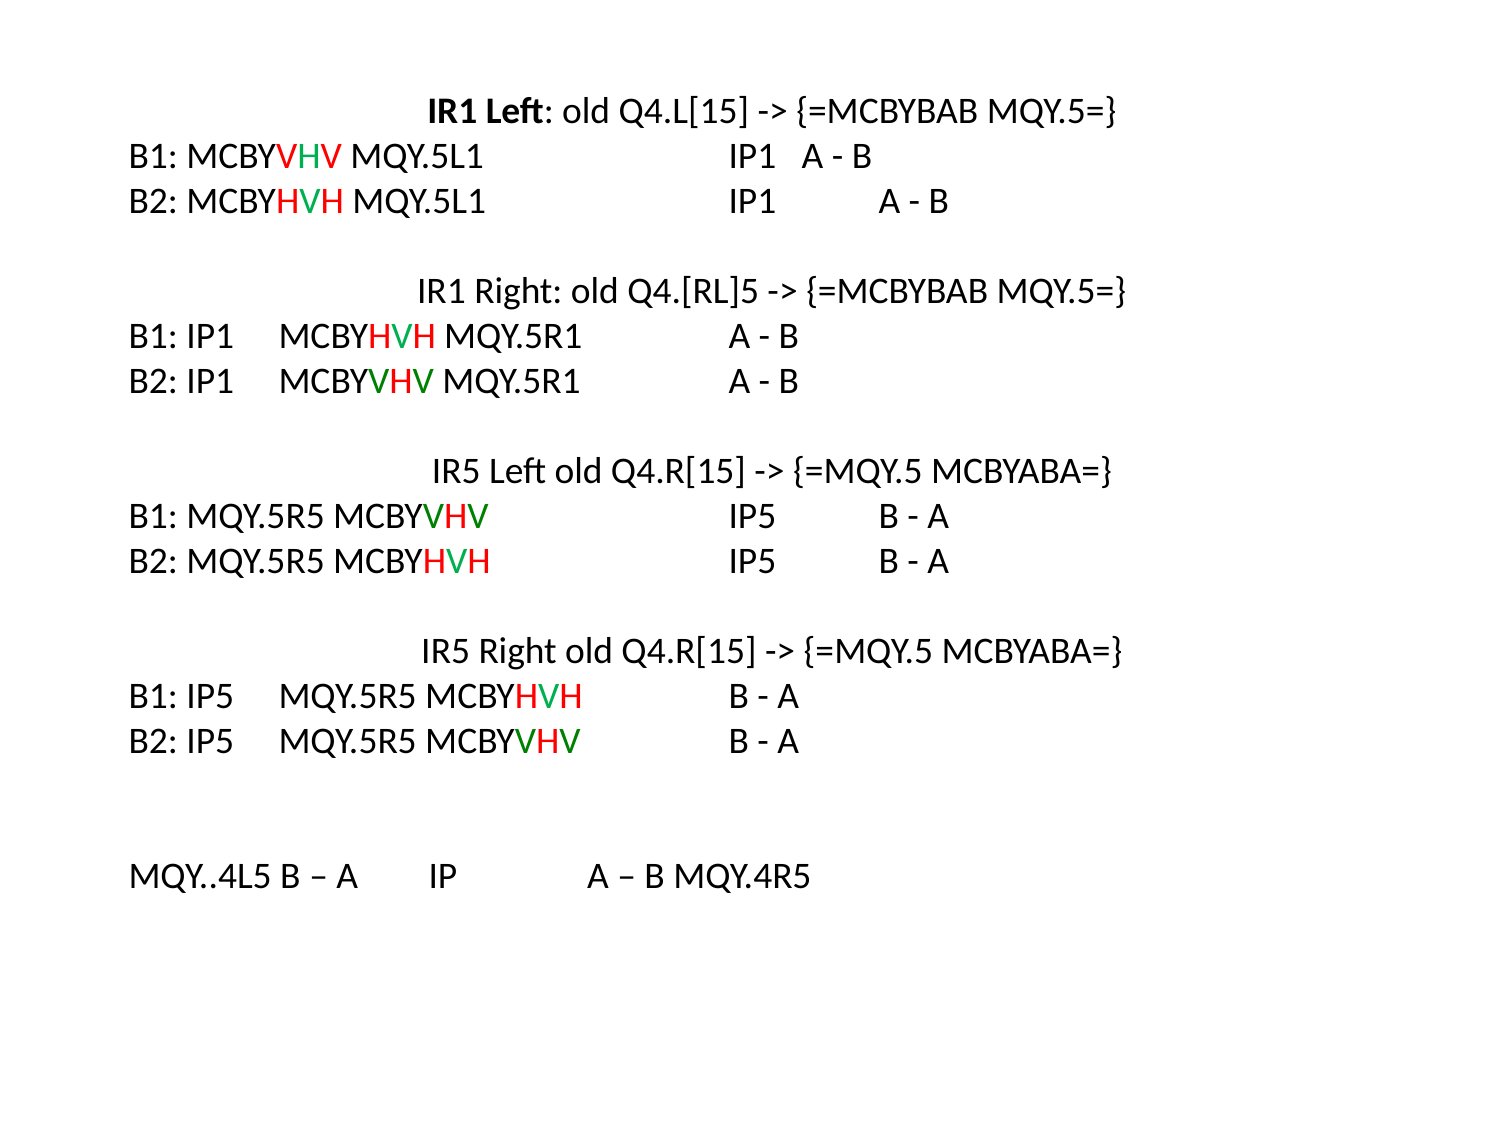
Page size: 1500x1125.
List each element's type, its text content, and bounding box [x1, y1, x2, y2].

text_box IR1 Left: old Q4.L[15] -> {=MCBYBAB MQY.5=} B1: MCBYVHV MQY.5L1 IP1 A - B B2: MCBYHVH MQY.5L1 IP1 A - B IR1 Right: old Q4.[RL]5 -> {=MCBYBAB MQY.5=} B1: IP1 MCBYHVH MQY.5R1 A - B B2: IP1 MCBYVHV MQY.5R1 A - B IR5 Left old Q4.R[15] -> {=MQY.5 MCBYABA=} B1: MQY.5R5 MCBYVHV IP5 B - A B2: MQY.5R5 MCBYHVH IP5 B - A IR5 Right old Q4.R[15] -> {=MQY.5 MCBYABA=} B1: IP5 MQY.5R5 MCBYHVH B - A B2: IP5 MQY.5R5 MCBYVHV B - A MQY..4L5 B – A IP A – B MQY.4R5 [113, 78, 1431, 949]
